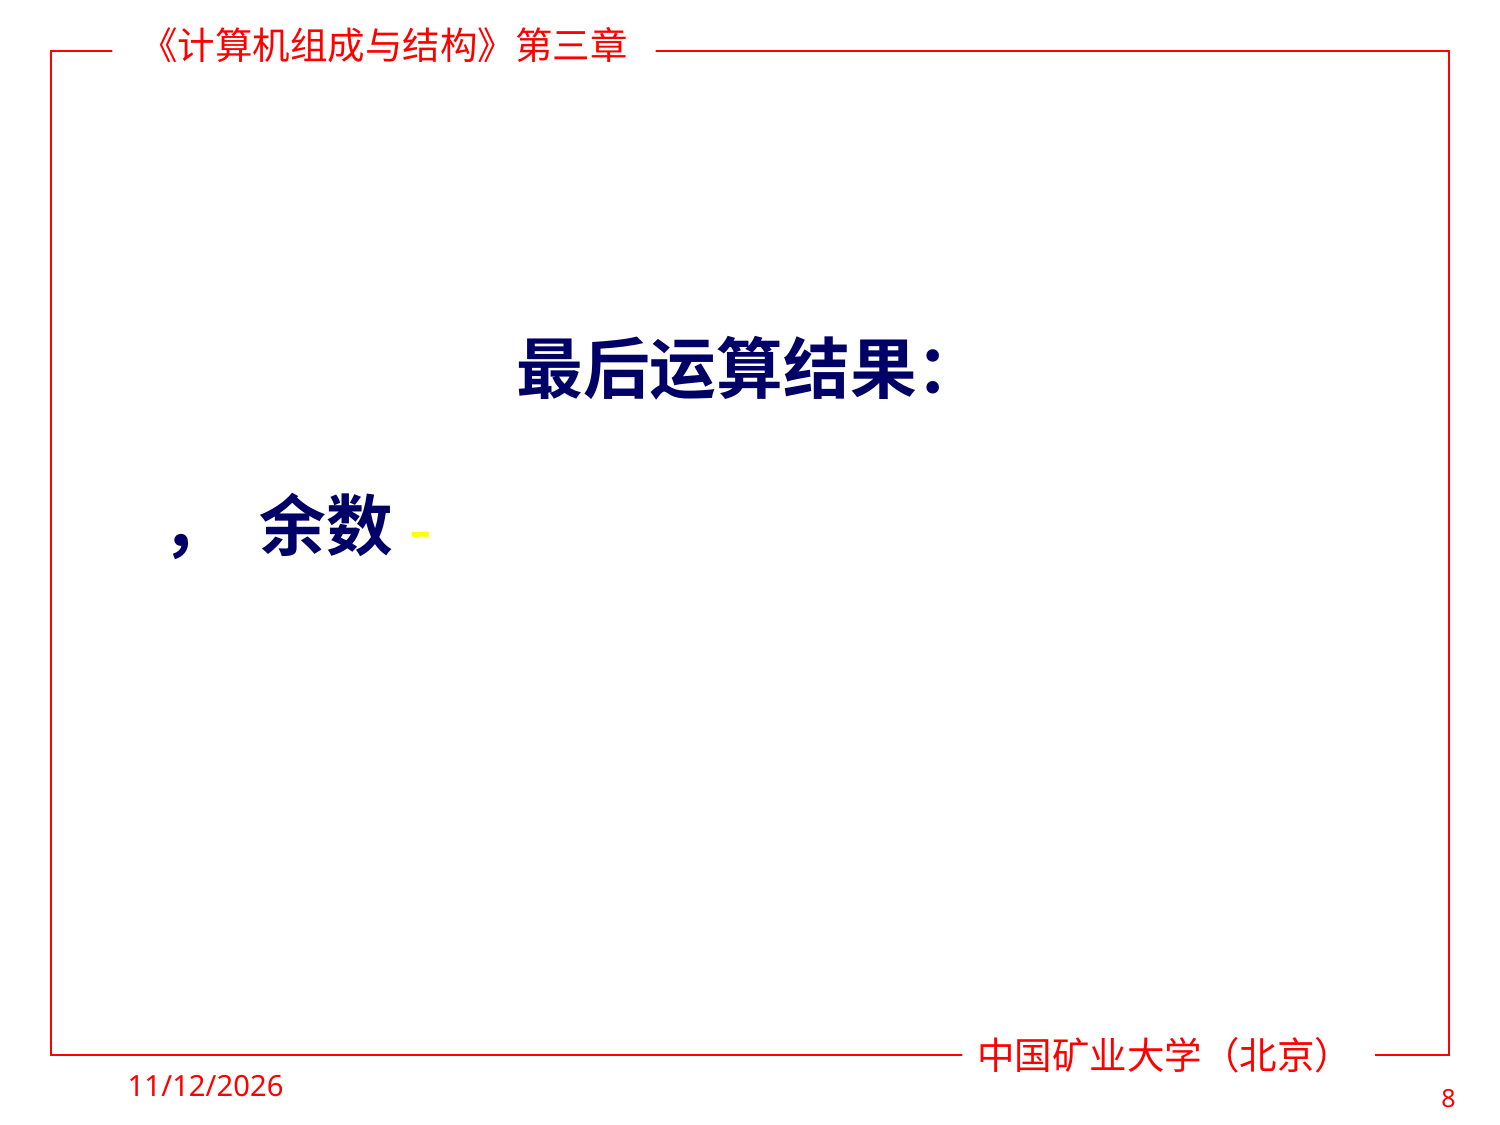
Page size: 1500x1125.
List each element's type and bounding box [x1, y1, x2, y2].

slide_number [112, 1050, 425, 1125]
